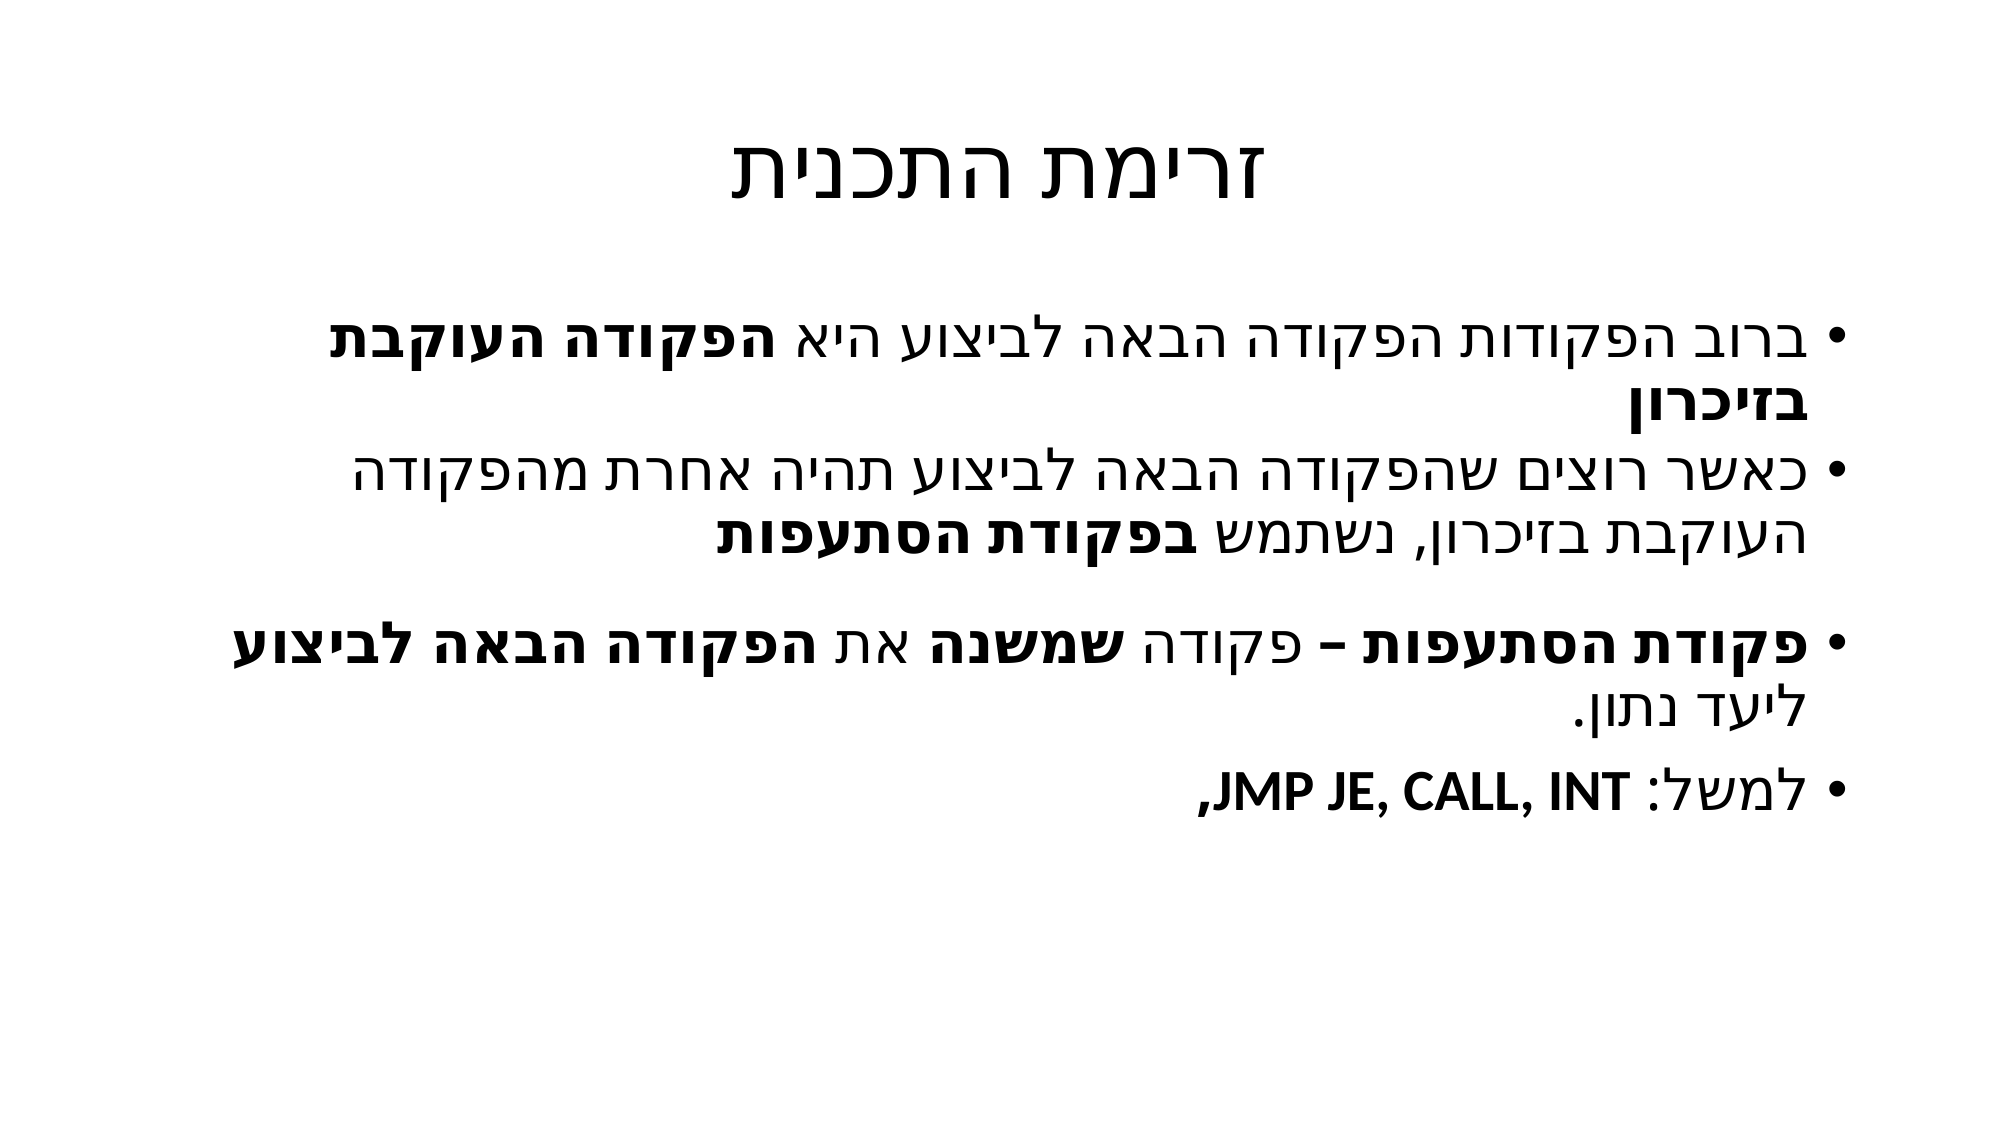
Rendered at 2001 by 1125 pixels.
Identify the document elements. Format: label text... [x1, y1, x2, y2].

title זרימת התכנית [137, 59, 1863, 278]
list ברוב הפקודות הפקודה הבאה לביצוע היא הפקודה העוקבת בזיכרון [137, 299, 1863, 411]
text_box פקודת הסתעפות – פקודה שמשנה את הפקודה הבאה לביצוע ליעד נתון. למשל: JMP JE, CALL, INT, [137, 606, 1863, 737]
text_box כאשר רוצים שהפקודה הבאה לביצוע תהיה אחרת מהפקודה העוקבת בזיכרון, נשתמש בפקודת הסתעפות [137, 432, 1863, 564]
